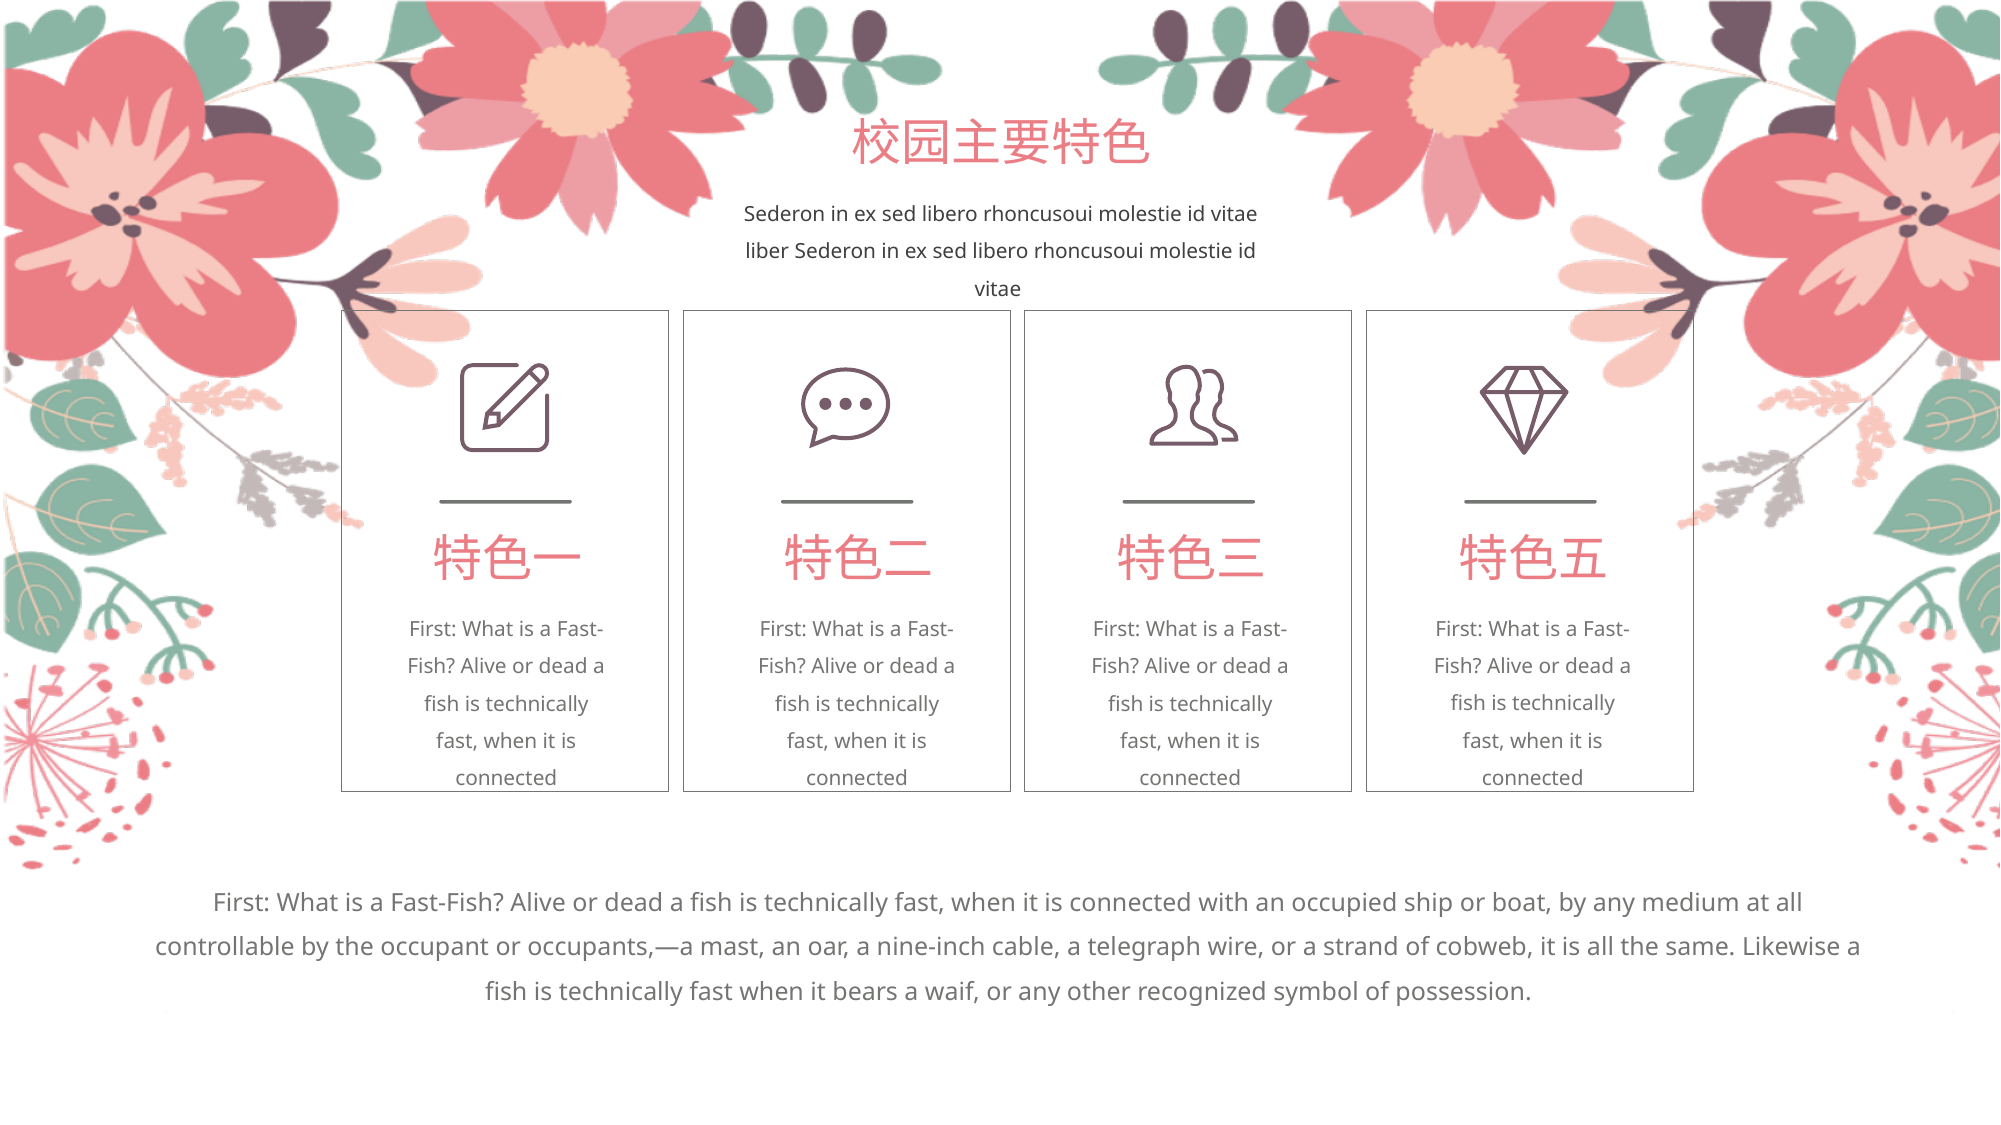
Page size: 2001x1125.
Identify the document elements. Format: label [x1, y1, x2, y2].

text_box [1365, 310, 1694, 791]
text_box [341, 310, 669, 791]
picture [0, 0, 2000, 1013]
text_box [1024, 310, 1352, 791]
text_box [682, 310, 1010, 791]
